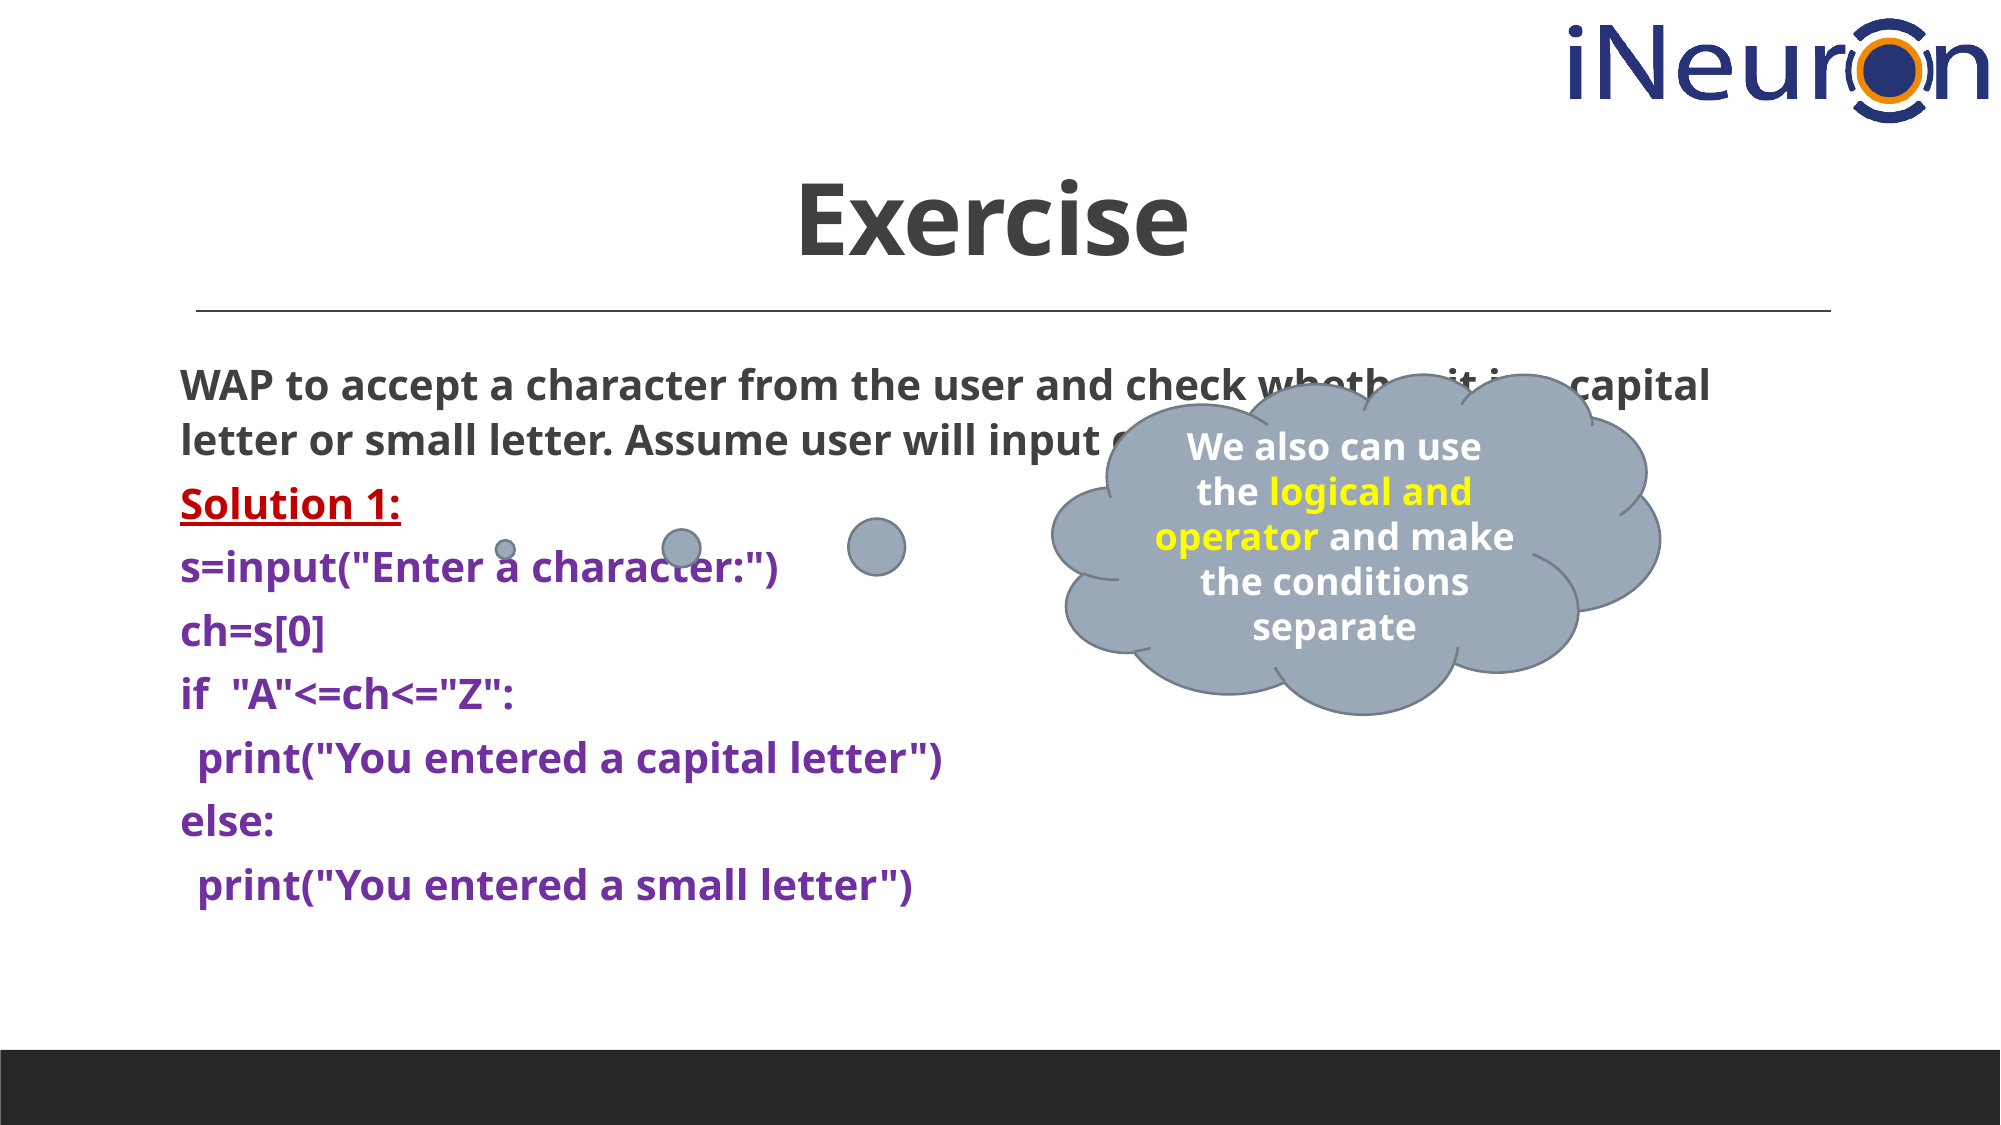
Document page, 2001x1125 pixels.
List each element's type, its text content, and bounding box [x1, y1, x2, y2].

text_box We also can use the logical and operator and make the conditions separate [1051, 373, 1662, 717]
text_box We also can use the logical and operator and make the conditions separate [847, 517, 907, 577]
title Exercise [180, 47, 1830, 285]
text_box We also can use the logical and operator and make the conditions separate [661, 528, 702, 569]
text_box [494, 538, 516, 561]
list WAP to accept a character from the user and check whether it is a capital letter or small letter. Assume user will input only alphabets Solution 1: s=input("Enter a character:") ch=s[0] if "A"<=ch<="Z": print("You entered a capital letter") else: print("You entered a small letter") [180, 345, 1830, 963]
picture [1560, 7, 1997, 127]
